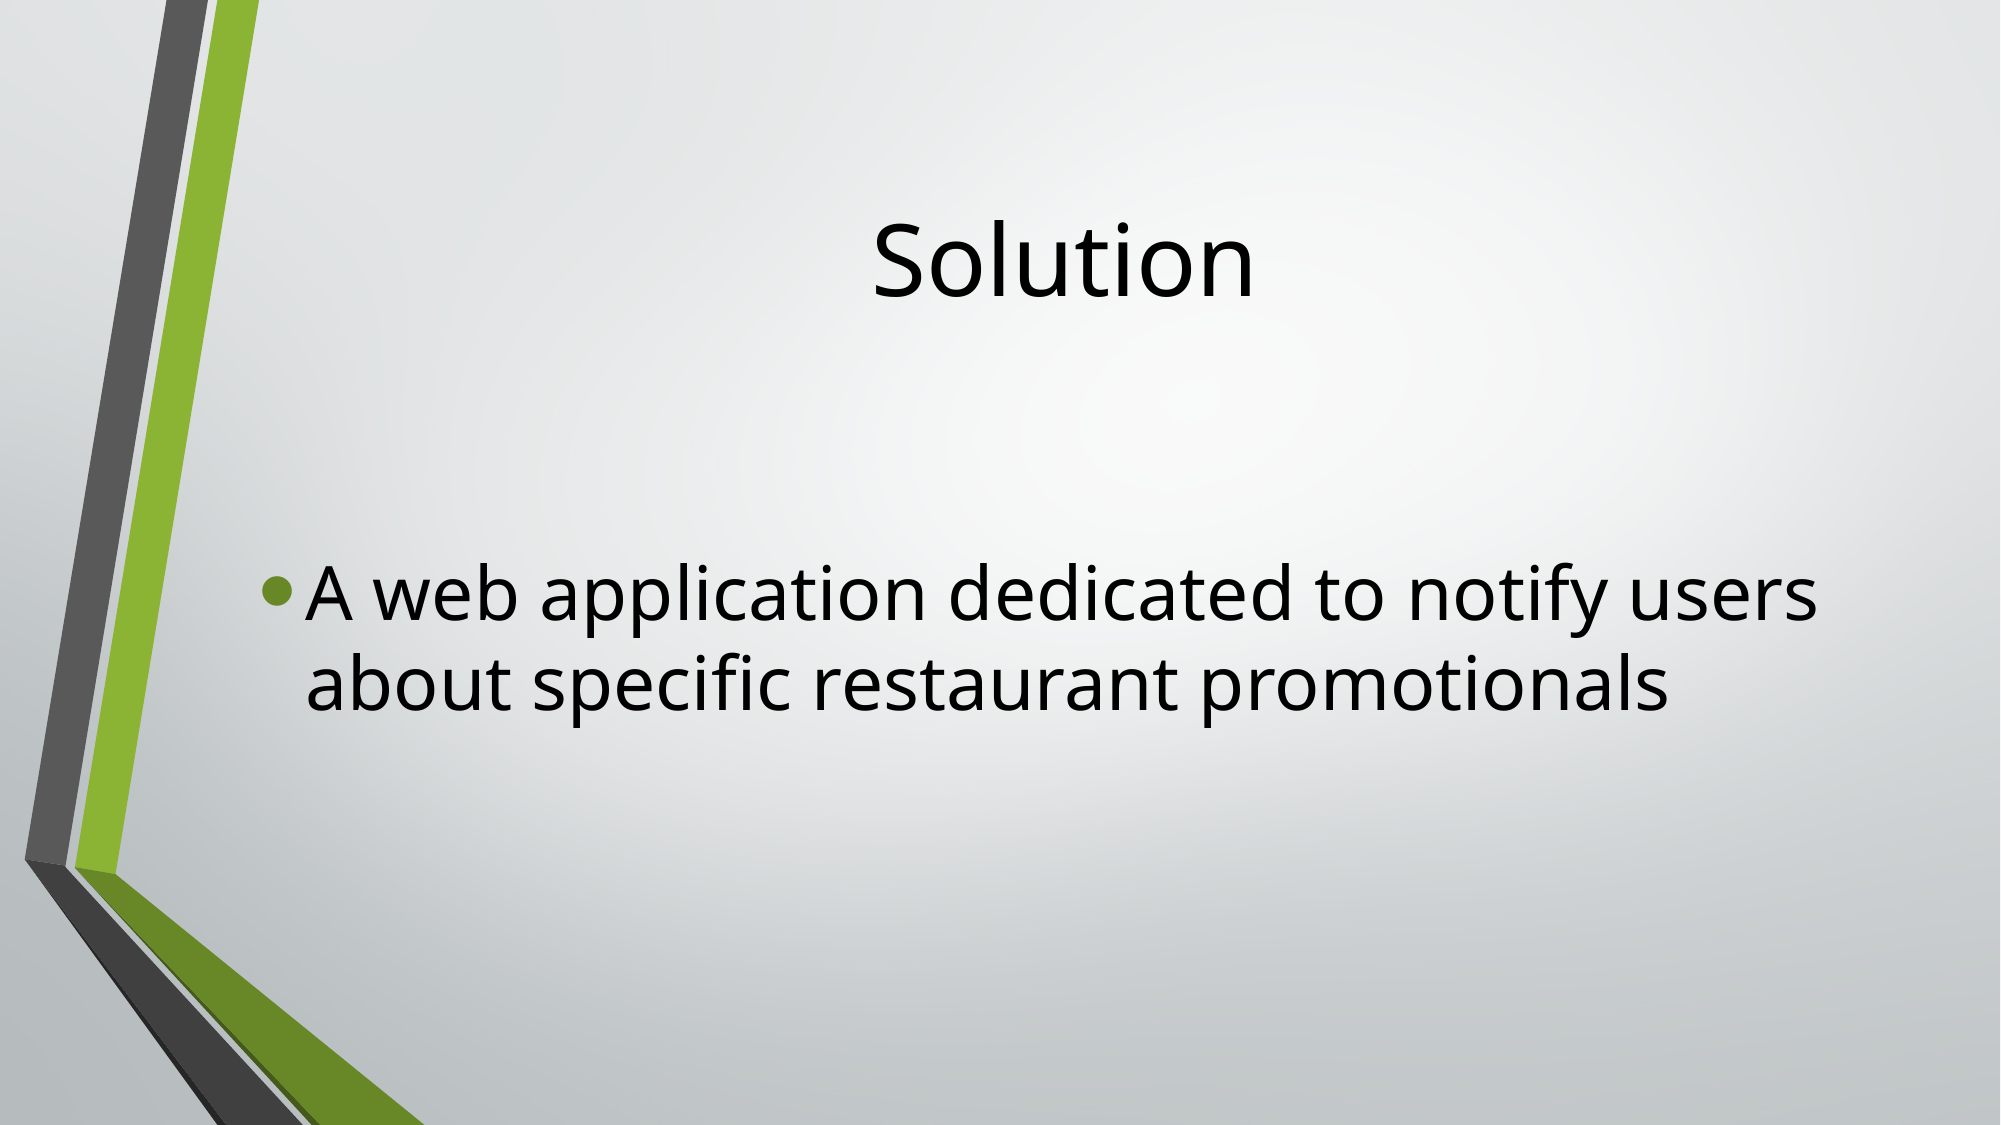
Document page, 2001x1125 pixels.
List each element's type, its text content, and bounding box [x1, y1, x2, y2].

list A web application dedicated to notify users about specific restaurant promotionals [243, 437, 1887, 950]
title Solution [243, 112, 1887, 400]
